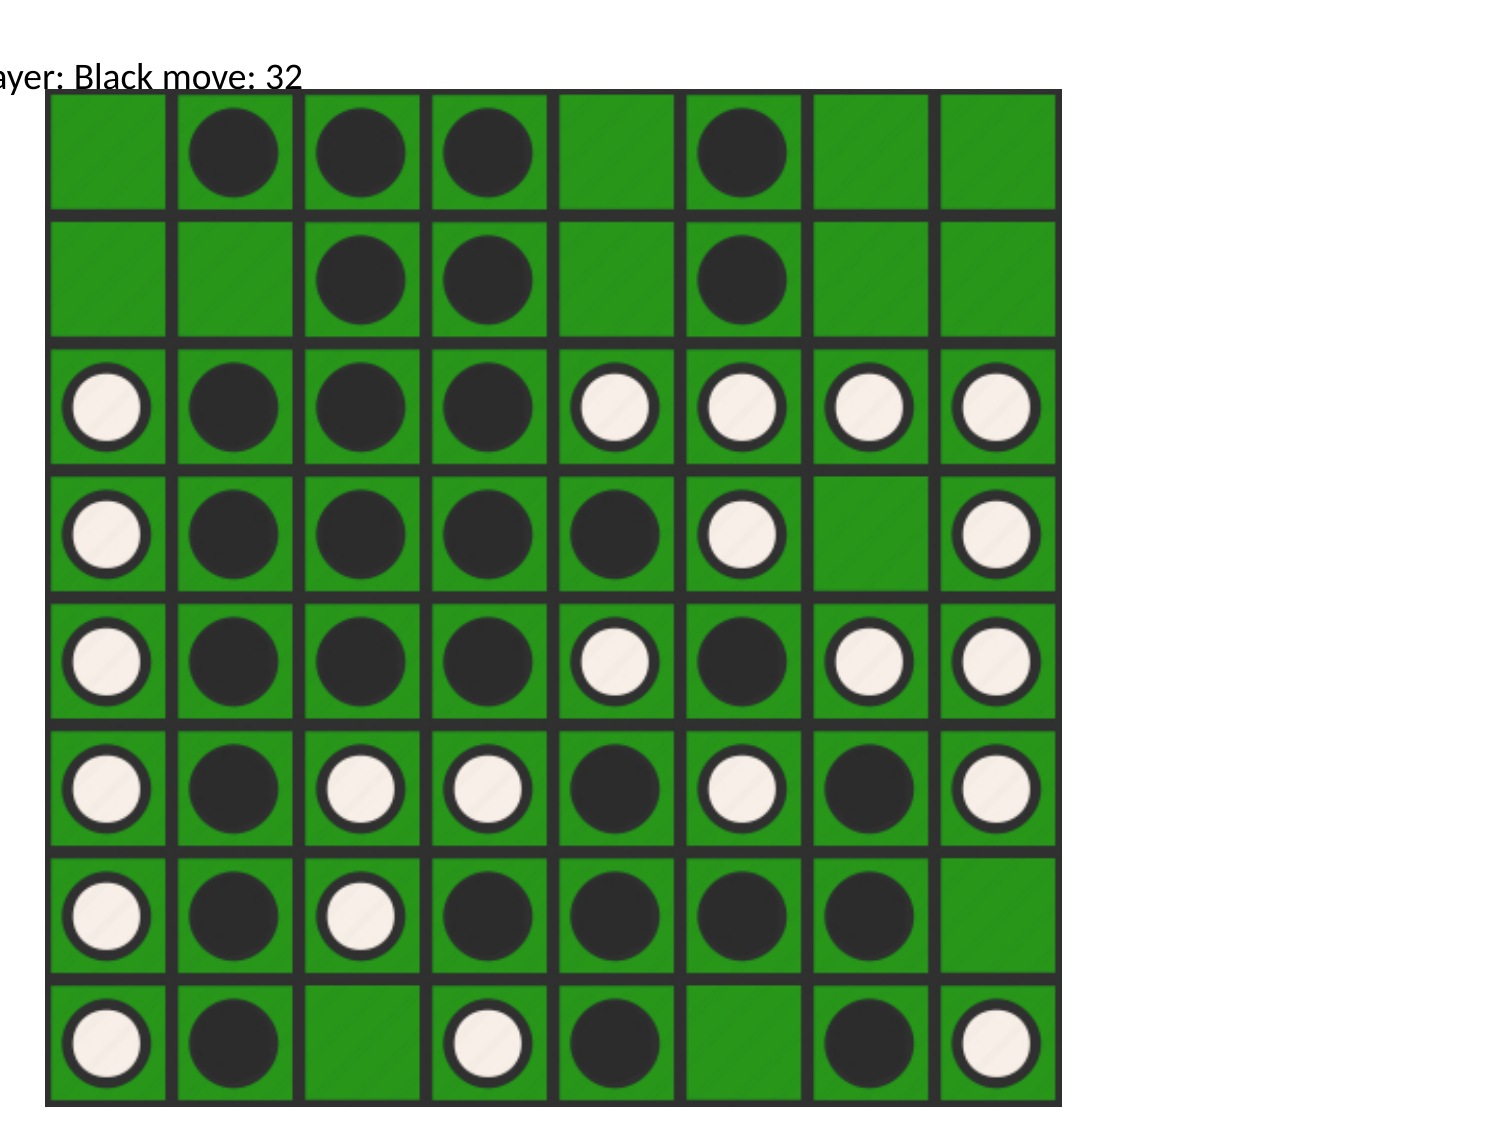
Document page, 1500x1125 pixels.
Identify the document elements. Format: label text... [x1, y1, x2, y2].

picture [44, 89, 1062, 1107]
text_box turn: 47 player: Black move: 32 [0, 44, 319, 105]
